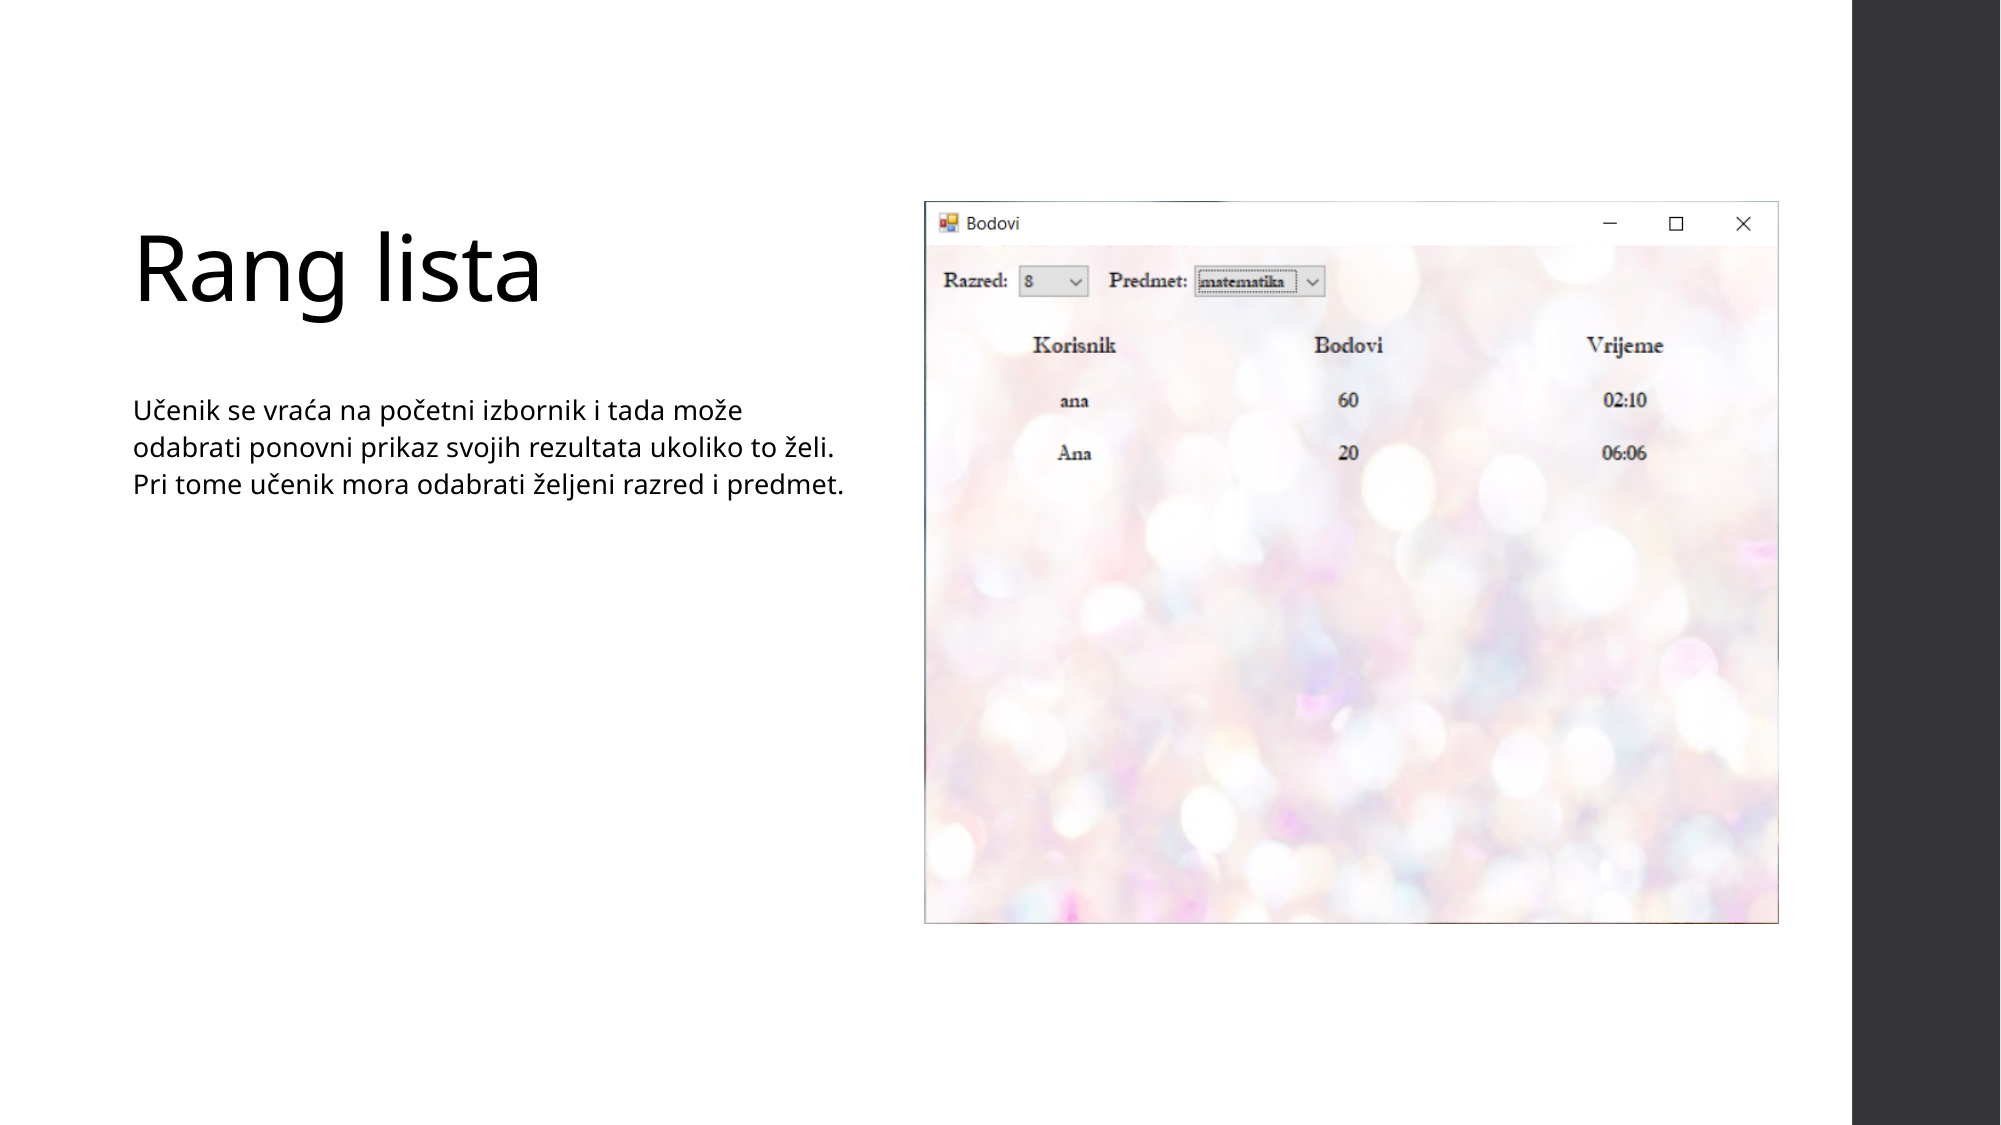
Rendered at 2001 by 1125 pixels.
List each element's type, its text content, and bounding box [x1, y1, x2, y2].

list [923, 201, 1779, 924]
title Rang lista [117, 111, 862, 329]
text_box [1851, 0, 2000, 1125]
list Učenik se vraća na početni izbornik i tada može odabrati ponovni prikaz svojih rezultata ukoliko to želi. Pri tome učenik mora odabrati željeni razred i predmet. [117, 381, 862, 1014]
